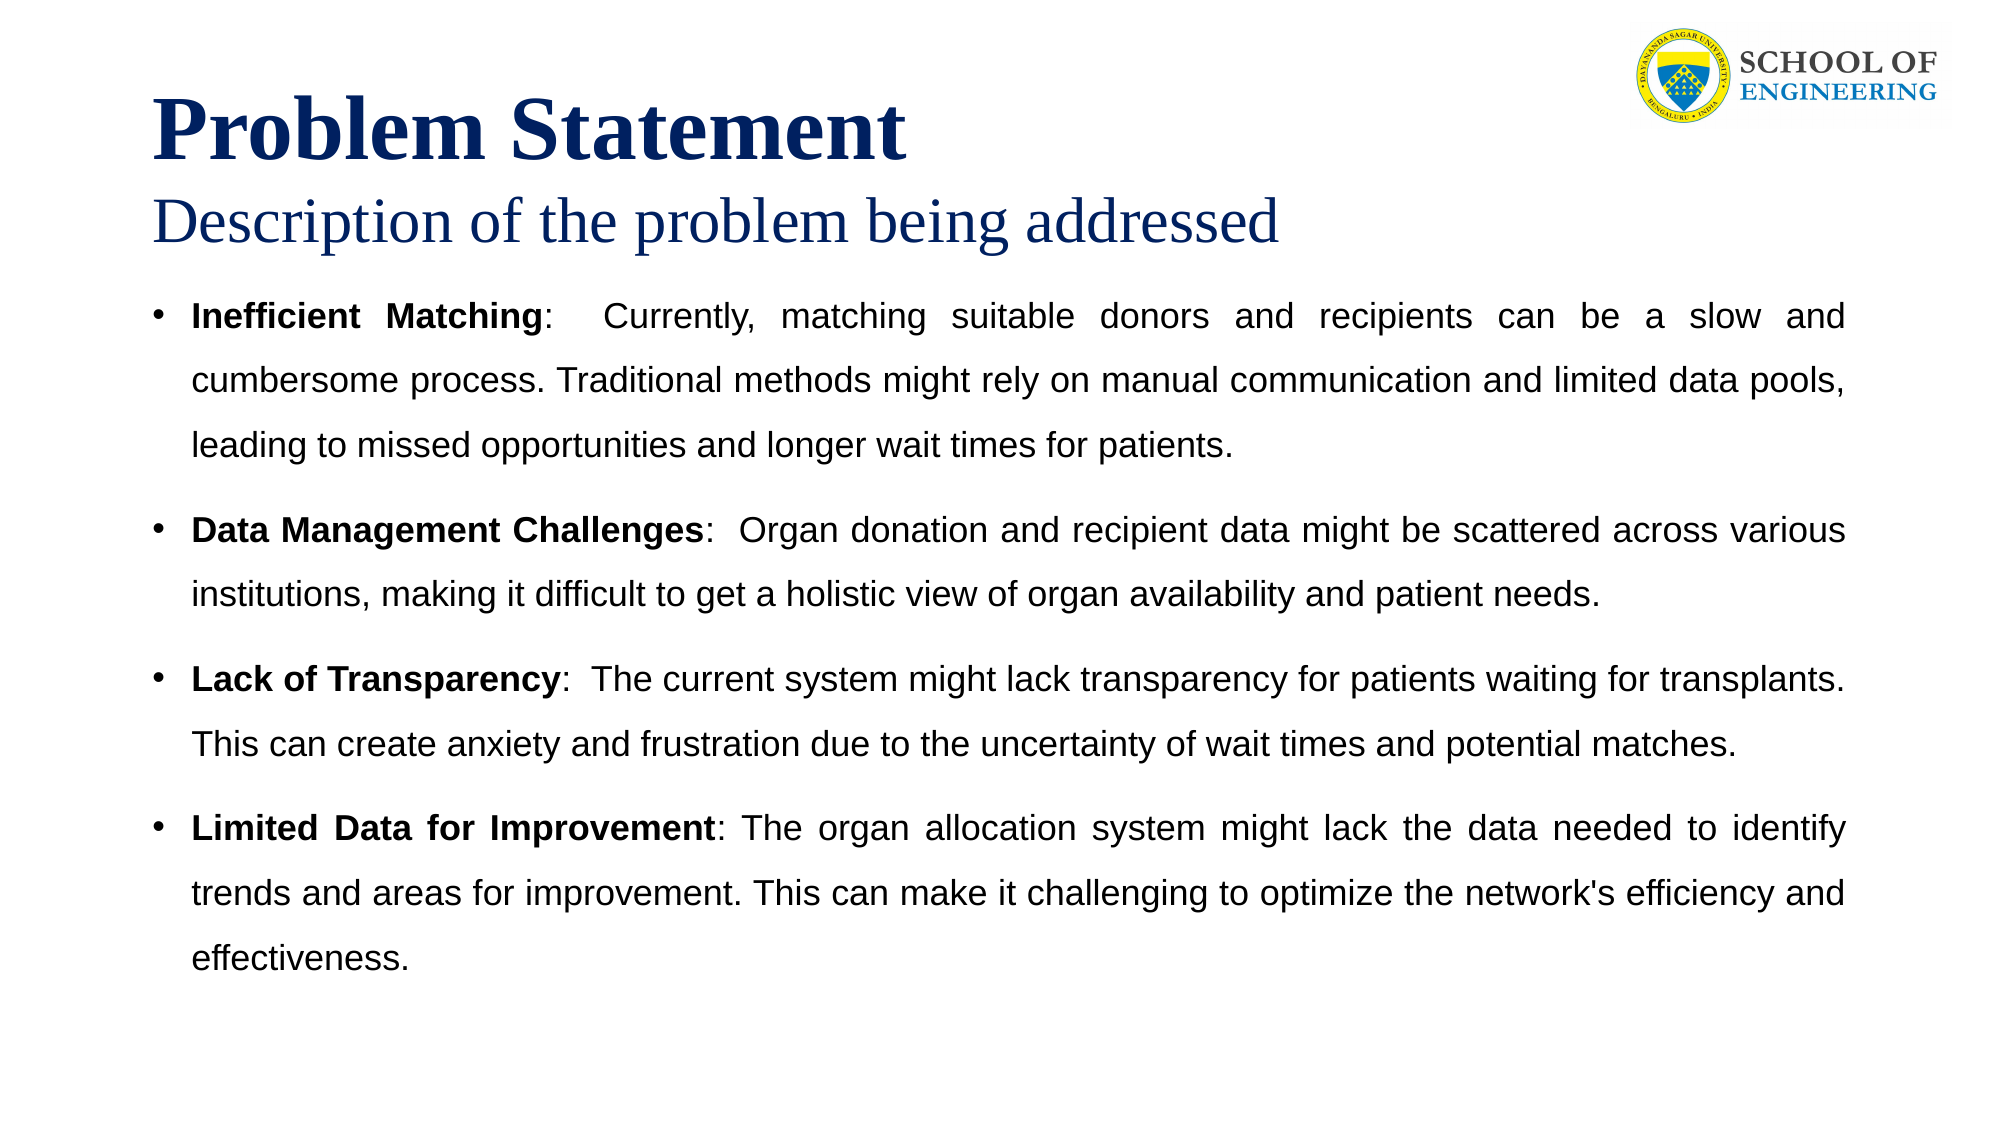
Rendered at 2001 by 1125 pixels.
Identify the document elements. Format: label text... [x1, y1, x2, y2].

title Problem Statement Description of the problem being addressed [137, 59, 1863, 263]
list Inefficient Matching: Currently, matching suitable donors and recipients can be a slow and cumbersome process. Traditional methods might rely on manual communication and limited data pools, leading to missed opportunities and longer wait times for patients. Data Management Challenges: Organ donation and recipient data might be scattered across various institutions, making it difficult to get a holistic view of organ availability and patient needs. Lack of Transparency: The current system might lack transparency for patients waiting for transplants. This can create anxiety and frustration due to the uncertainty of wait times and potential matches. Limited Data for Improvement: The organ allocation system might lack the data needed to identify trends and areas for improvement. This can make it challenging to optimize the network's efficiency and effectiveness. [137, 263, 1863, 1025]
picture [1630, 22, 1952, 129]
